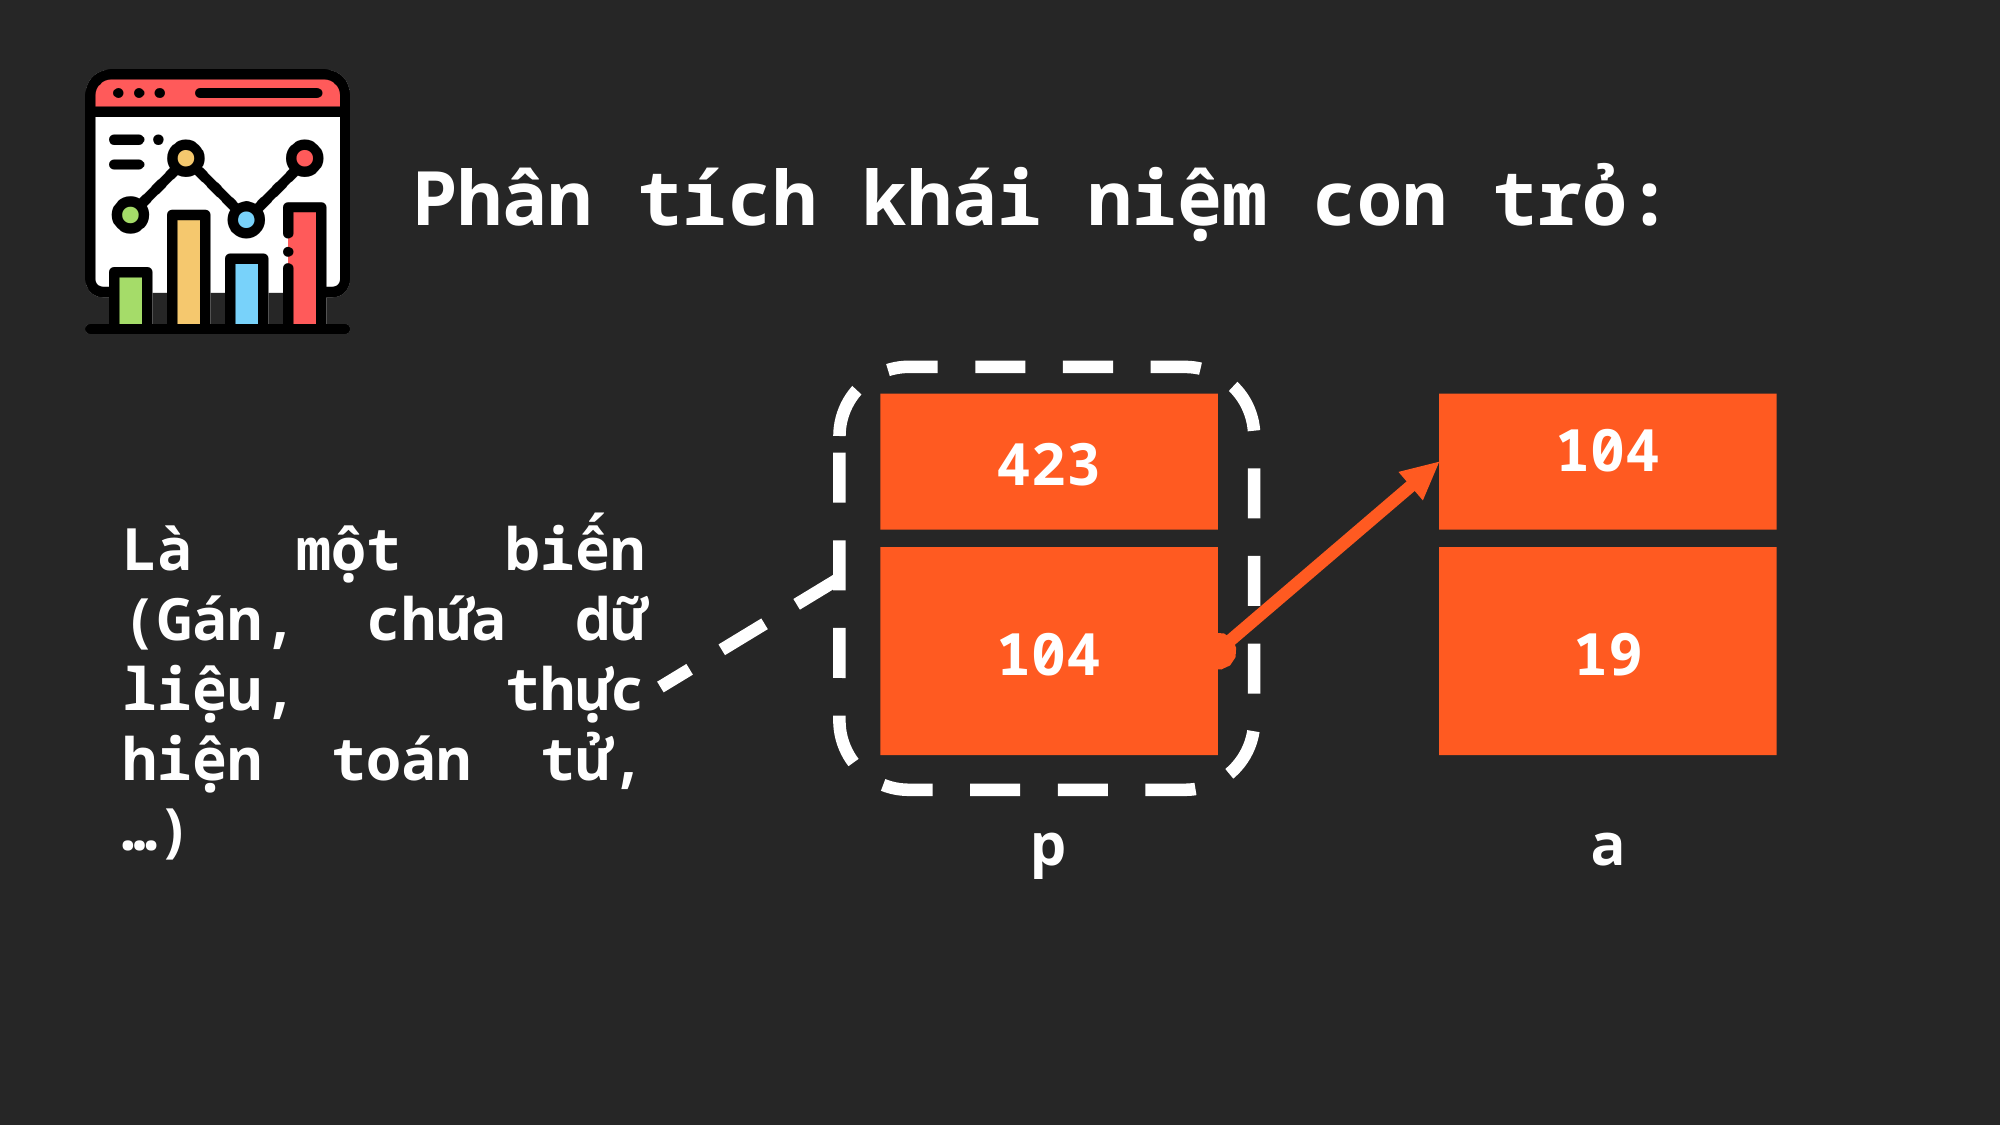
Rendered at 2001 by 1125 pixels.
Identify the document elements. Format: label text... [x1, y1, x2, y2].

picture [85, 69, 350, 334]
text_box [107, 366, 1255, 803]
text_box Phân tích khái niệm con trỏ: [397, 143, 1688, 249]
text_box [880, 393, 1777, 885]
